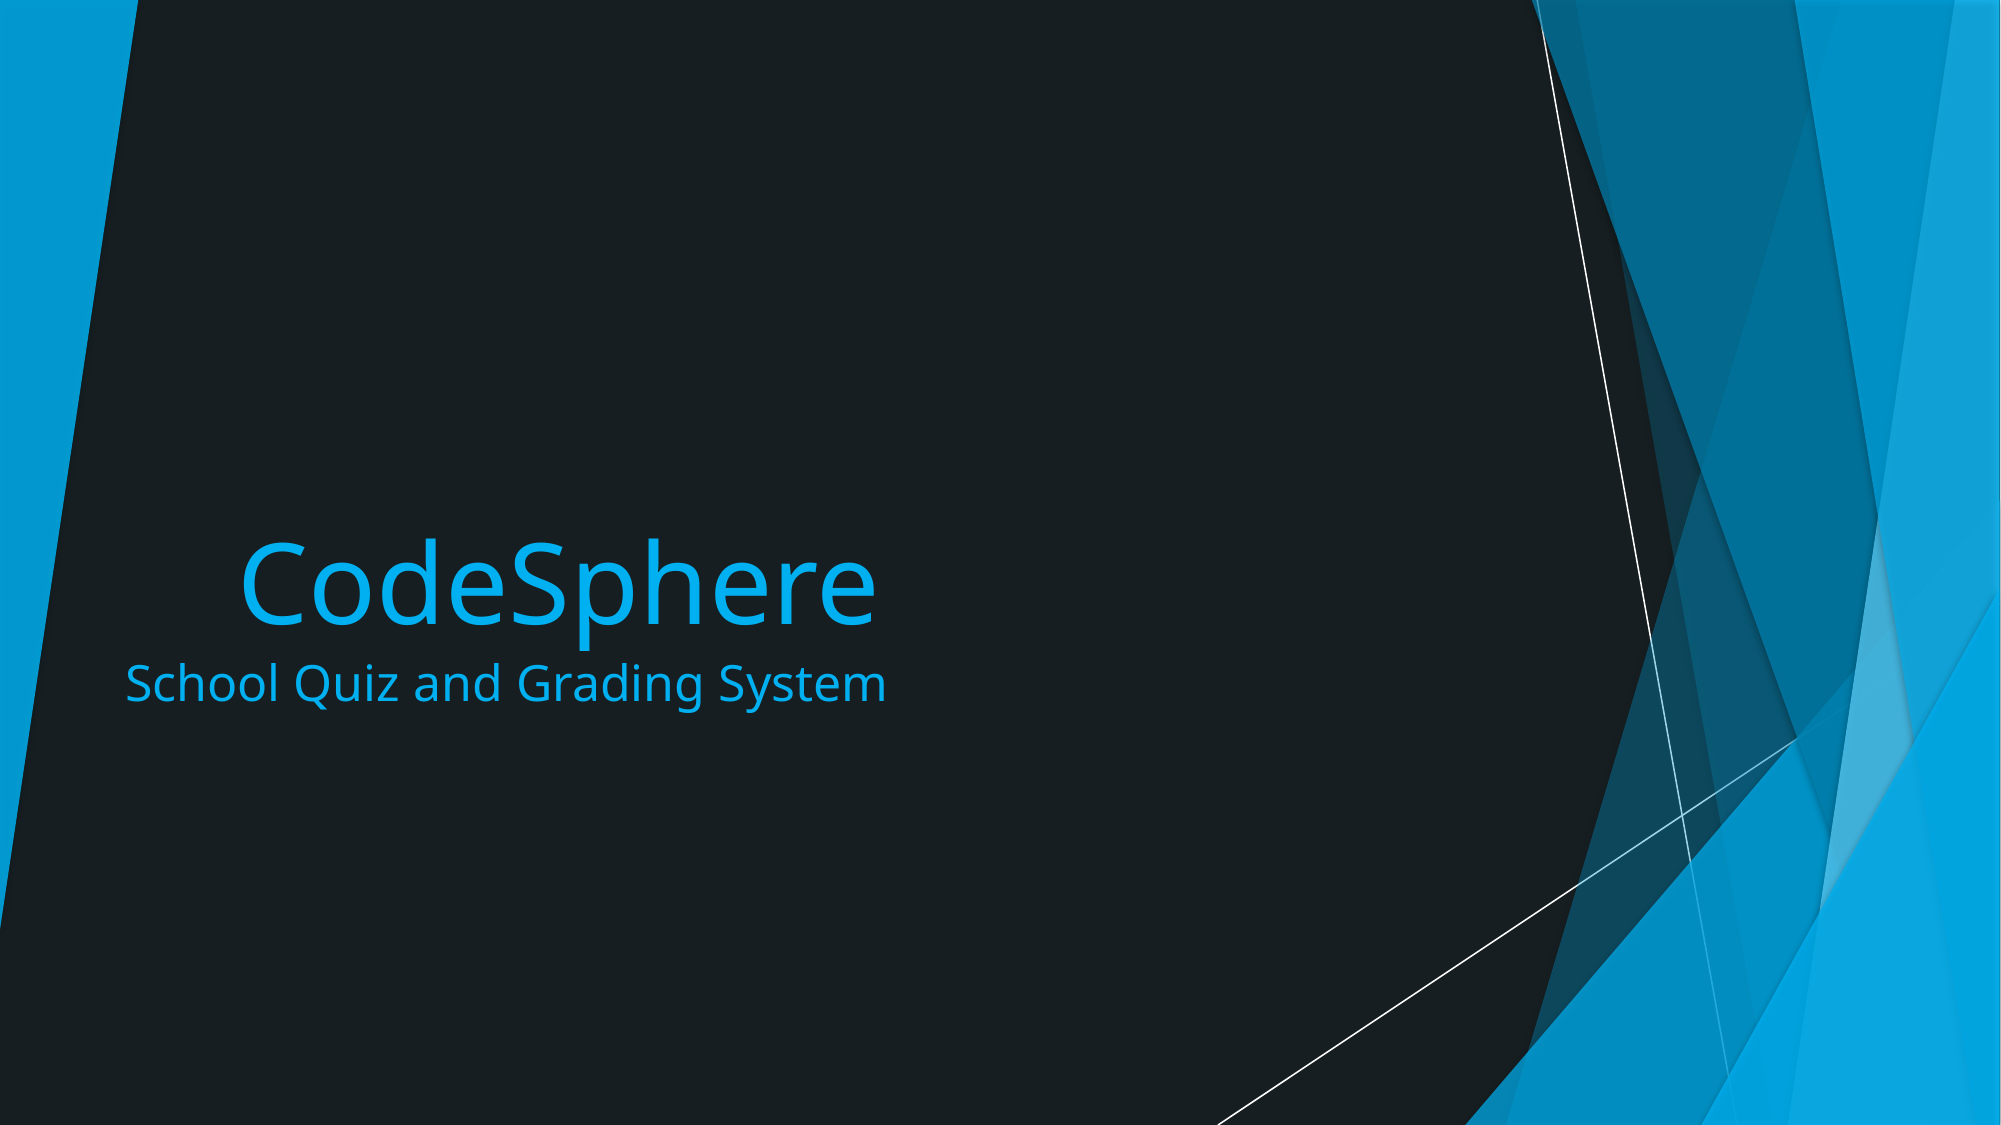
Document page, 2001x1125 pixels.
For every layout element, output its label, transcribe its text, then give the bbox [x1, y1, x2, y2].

title CodeSphere [0, 384, 896, 655]
text_box School Quiz and Grading System [110, 644, 904, 719]
